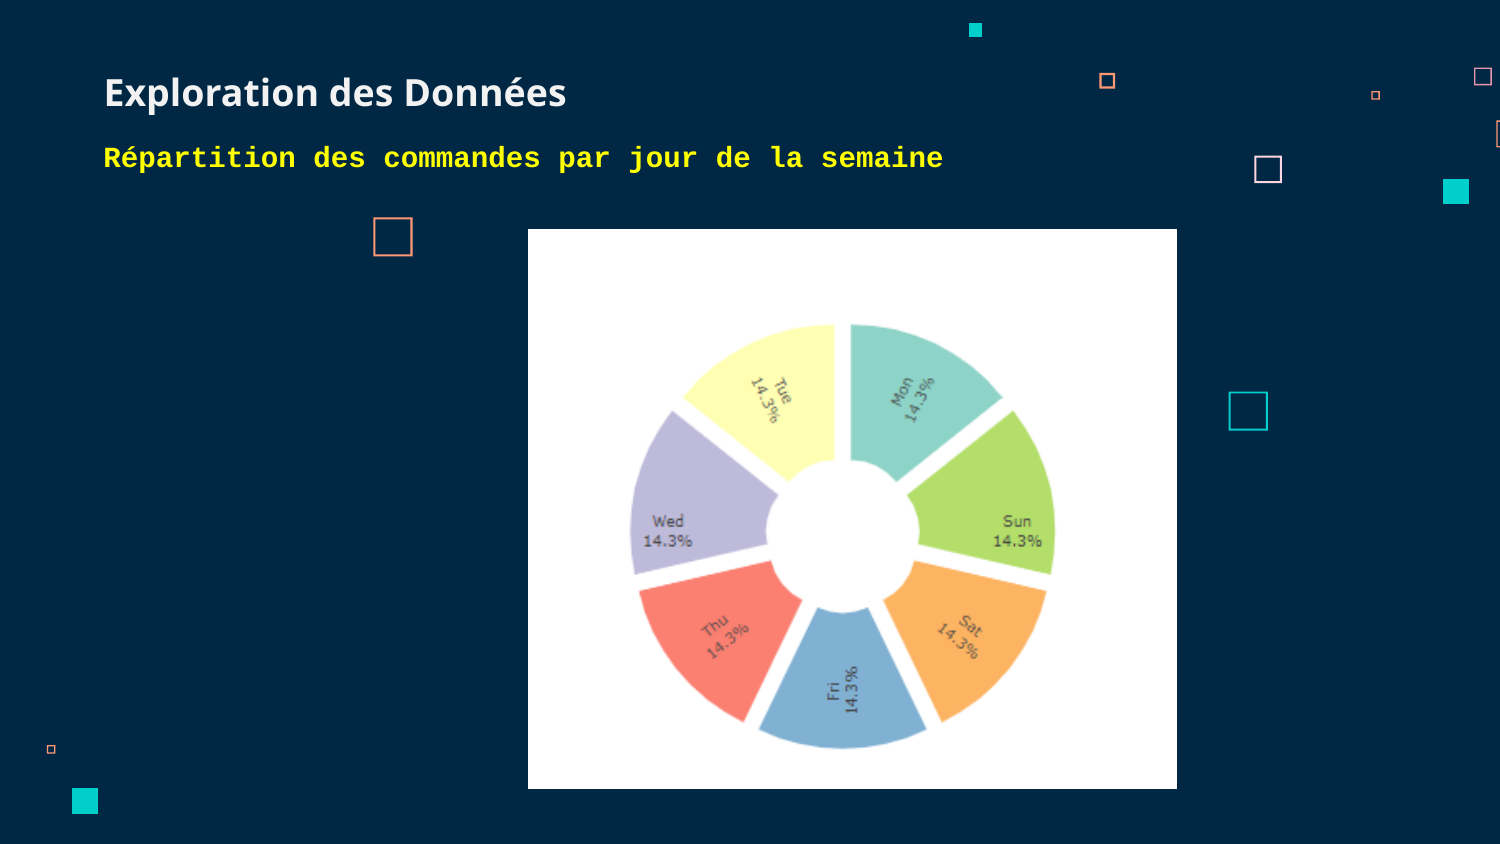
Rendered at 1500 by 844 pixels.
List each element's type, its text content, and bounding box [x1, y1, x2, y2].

text_box [1228, 391, 1268, 431]
picture [527, 229, 1177, 789]
text_box [373, 217, 413, 257]
title Exploration des Données [88, 38, 840, 129]
text_box Répartition des commandes par jour de la semaine [88, 131, 1002, 181]
